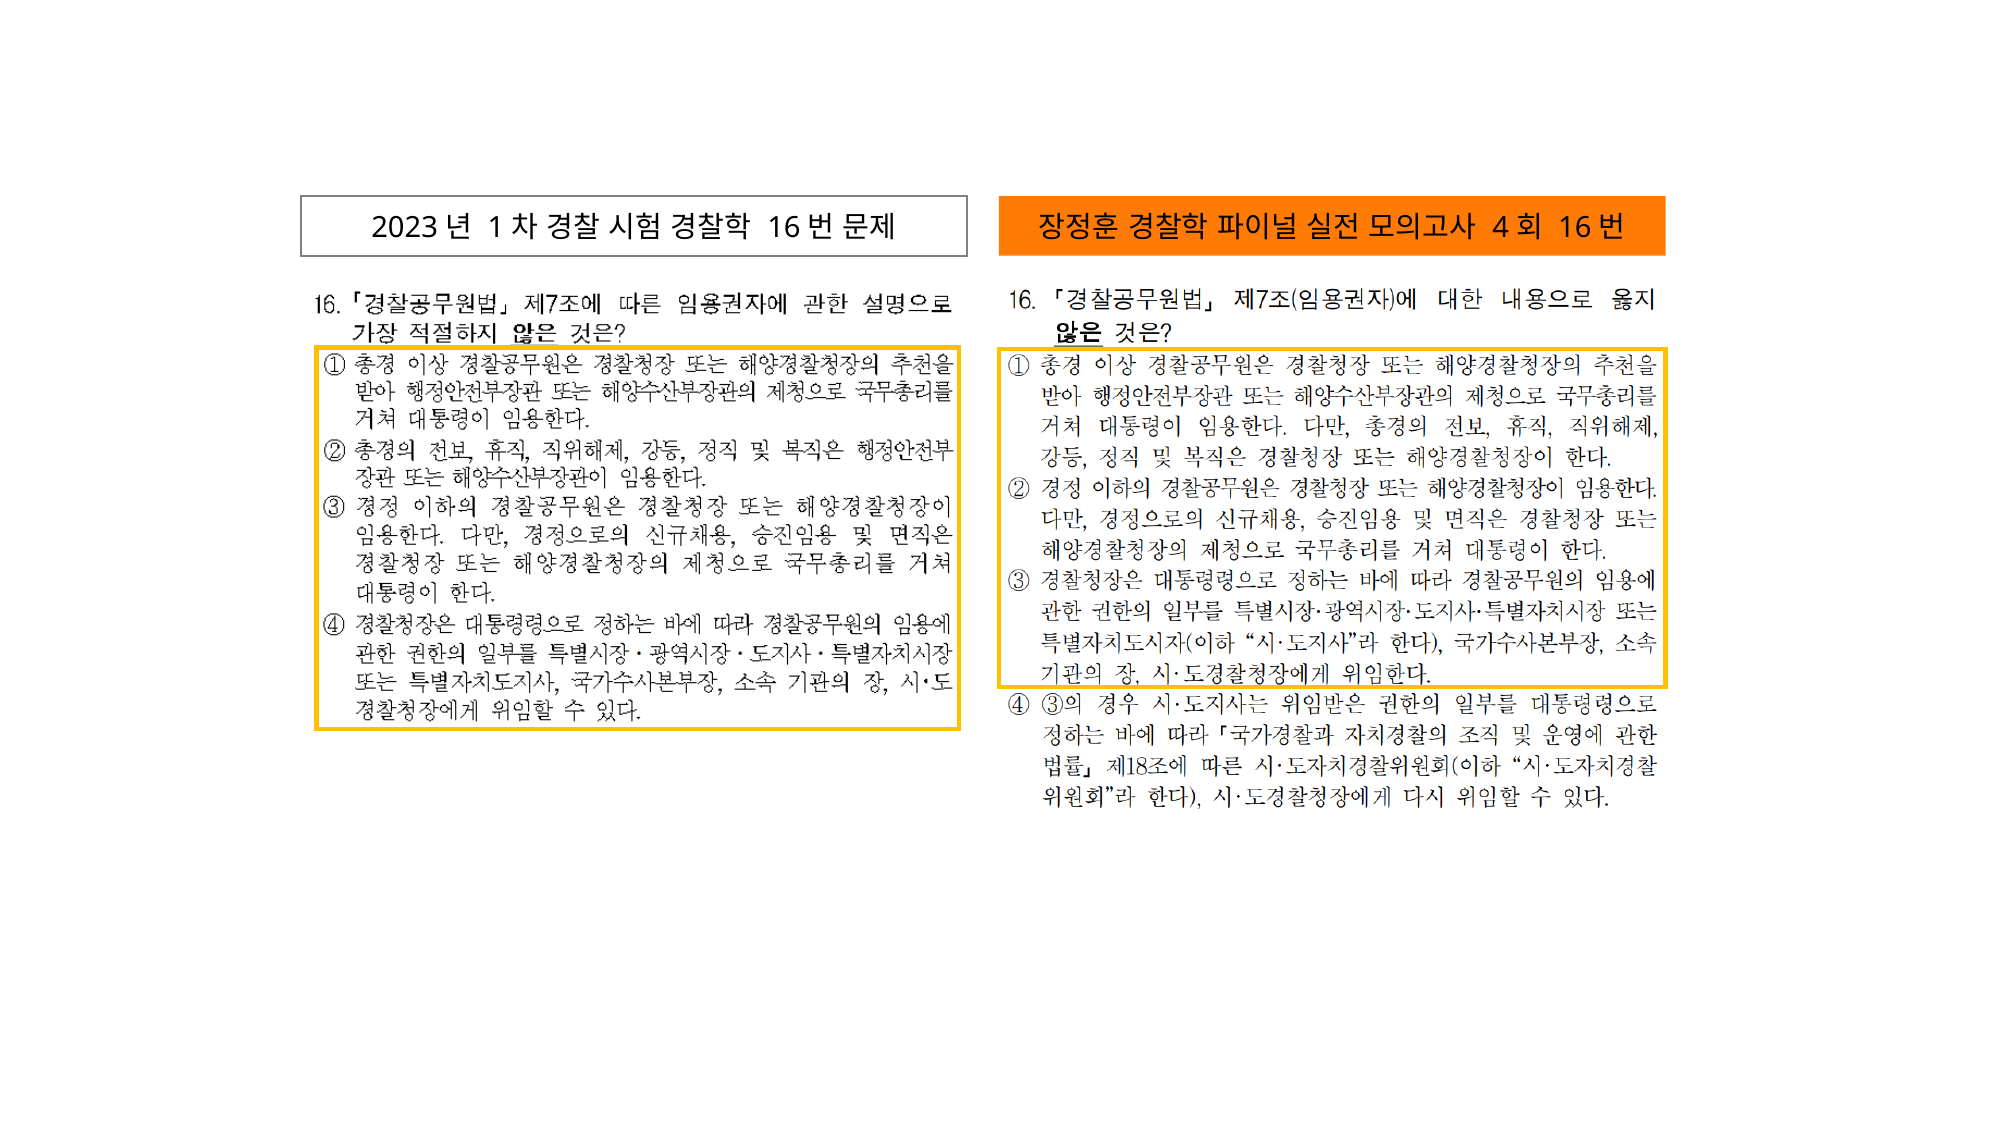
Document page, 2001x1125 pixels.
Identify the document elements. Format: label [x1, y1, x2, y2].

text_box [274, 177, 1688, 831]
